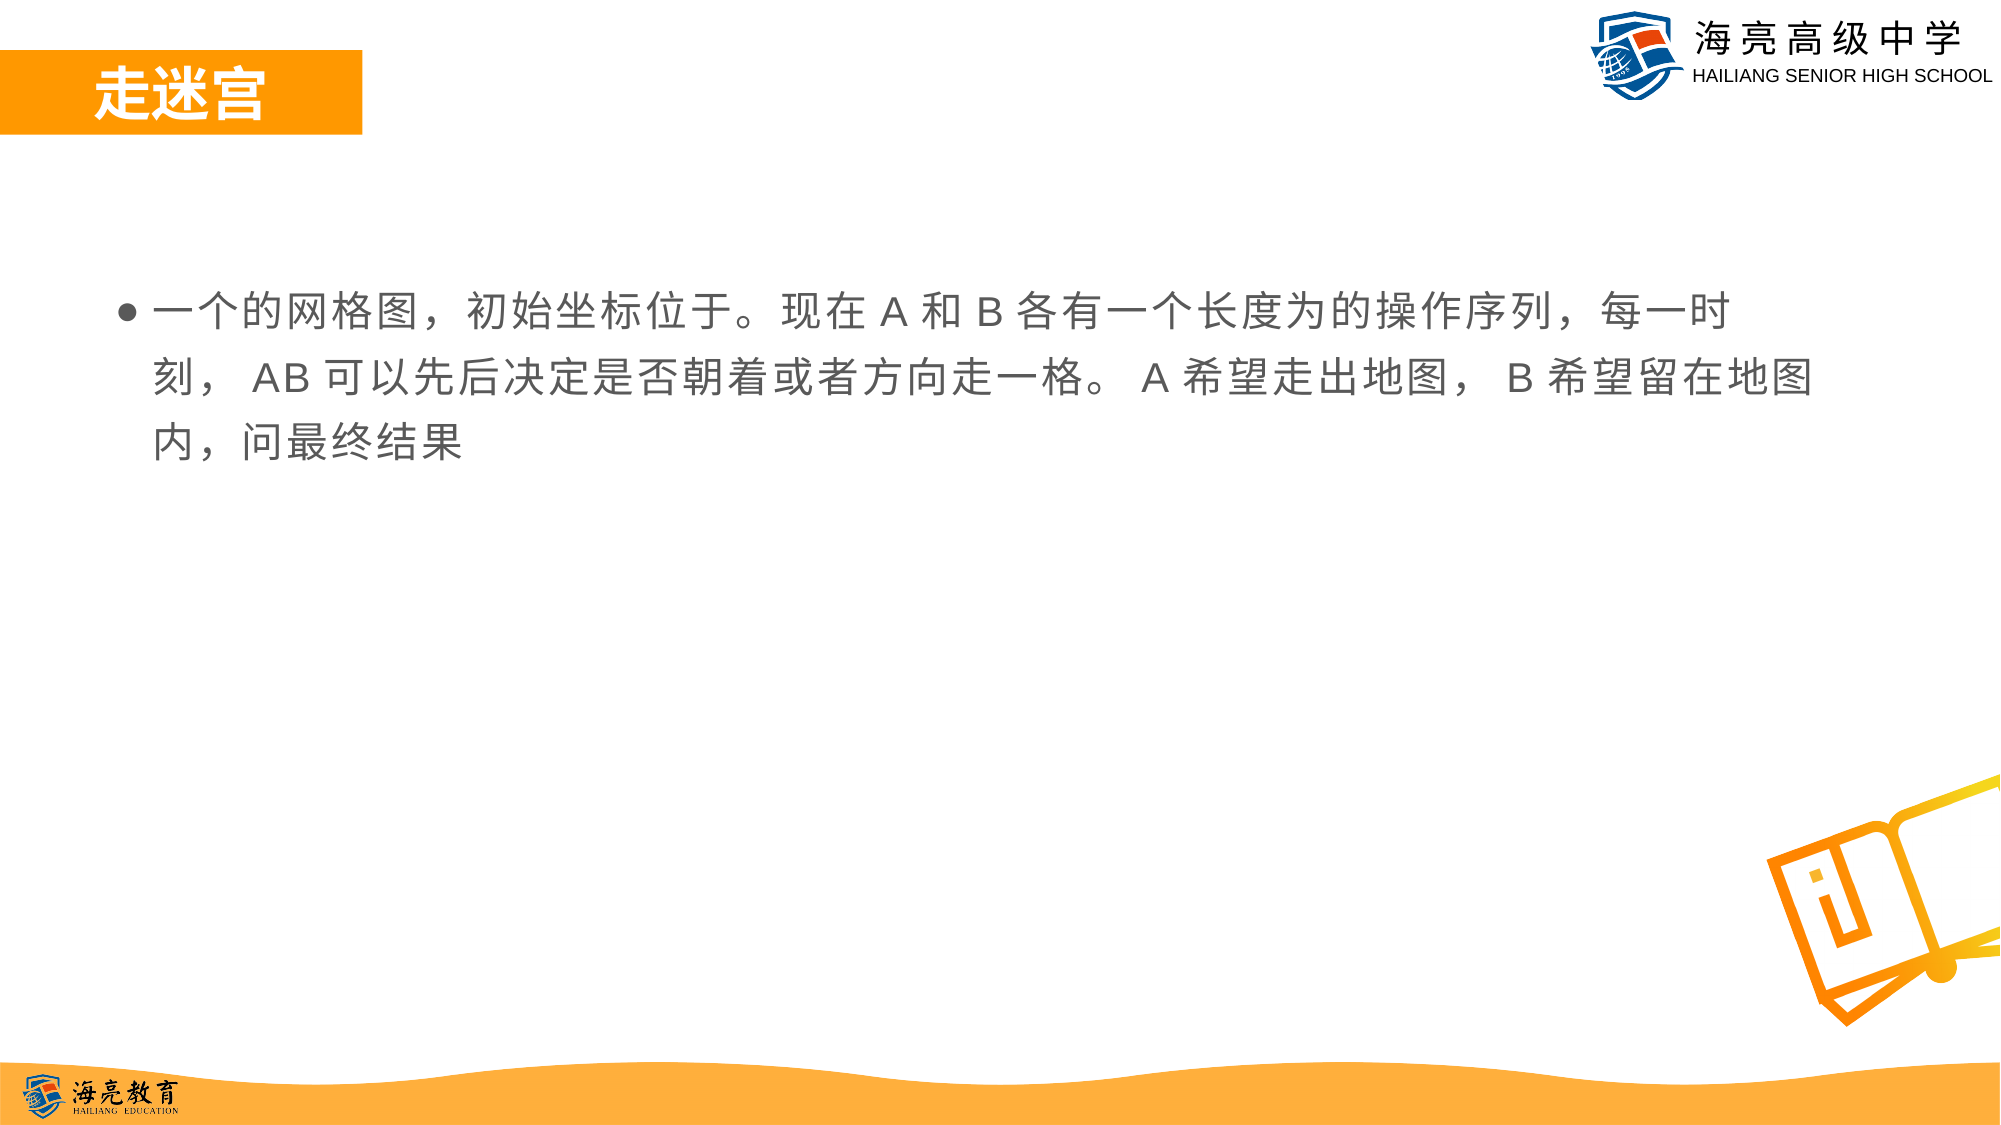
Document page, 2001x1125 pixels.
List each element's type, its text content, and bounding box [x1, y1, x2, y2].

picture [0, 1062, 2000, 1125]
text_box 走迷宫 [0, 50, 363, 135]
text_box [1590, 7, 2000, 100]
picture [1766, 772, 2000, 1027]
